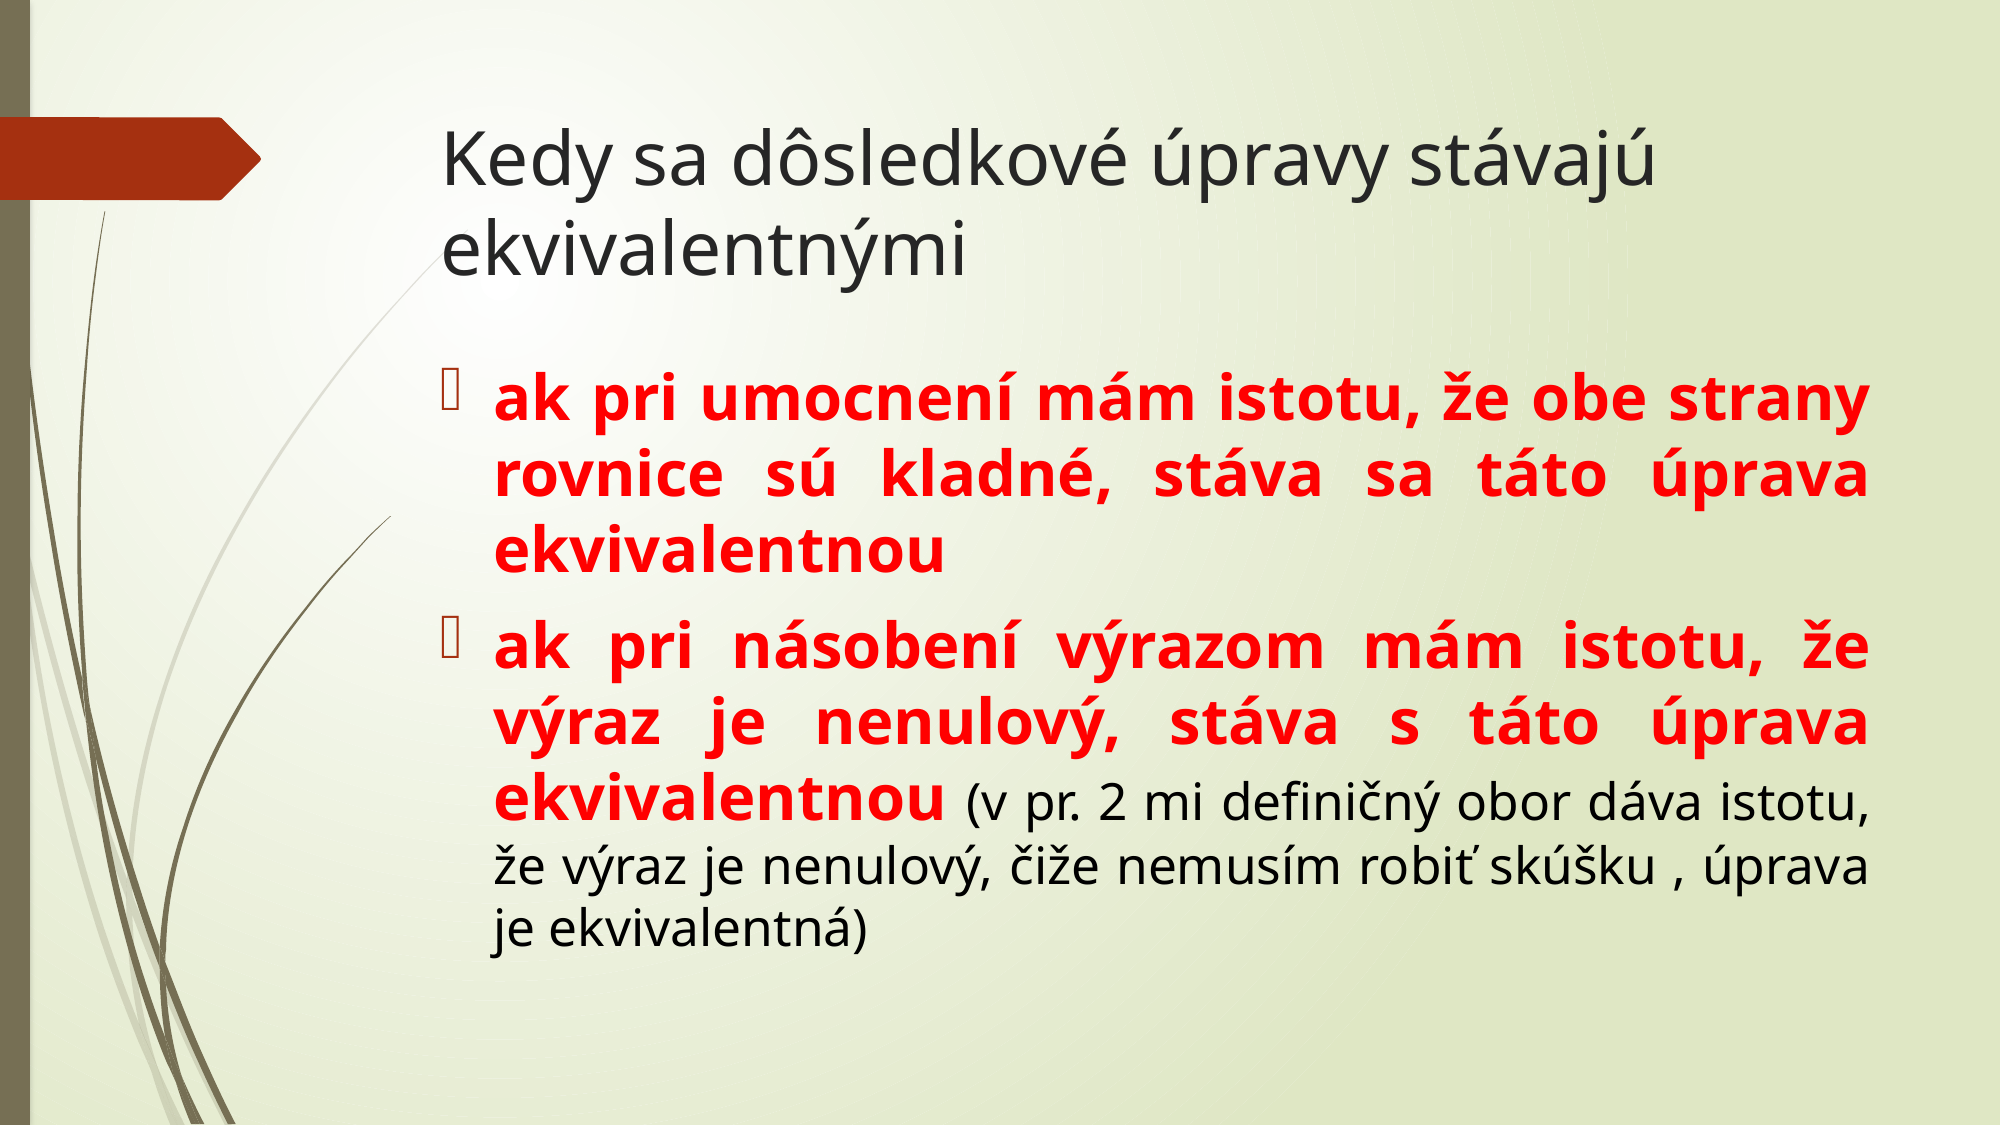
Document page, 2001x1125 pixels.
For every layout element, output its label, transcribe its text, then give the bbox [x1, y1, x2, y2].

list ak pri umocnení mám istotu, že obe strany rovnice sú kladné, stáva sa táto úprava ekvivalentnou ak pri násobení výrazom mám istotu, že výraz je nenulový, stáva s táto úprava ekvivalentnou (v pr. 2 mi definičný obor dáva istotu, že výraz je nenulový, čiže nemusím robiť skúšku , úprava je ekvivalentná) [424, 350, 1888, 970]
title Kedy sa dôsledkové úpravy stávajú ekvivalentnými [425, 102, 1888, 313]
